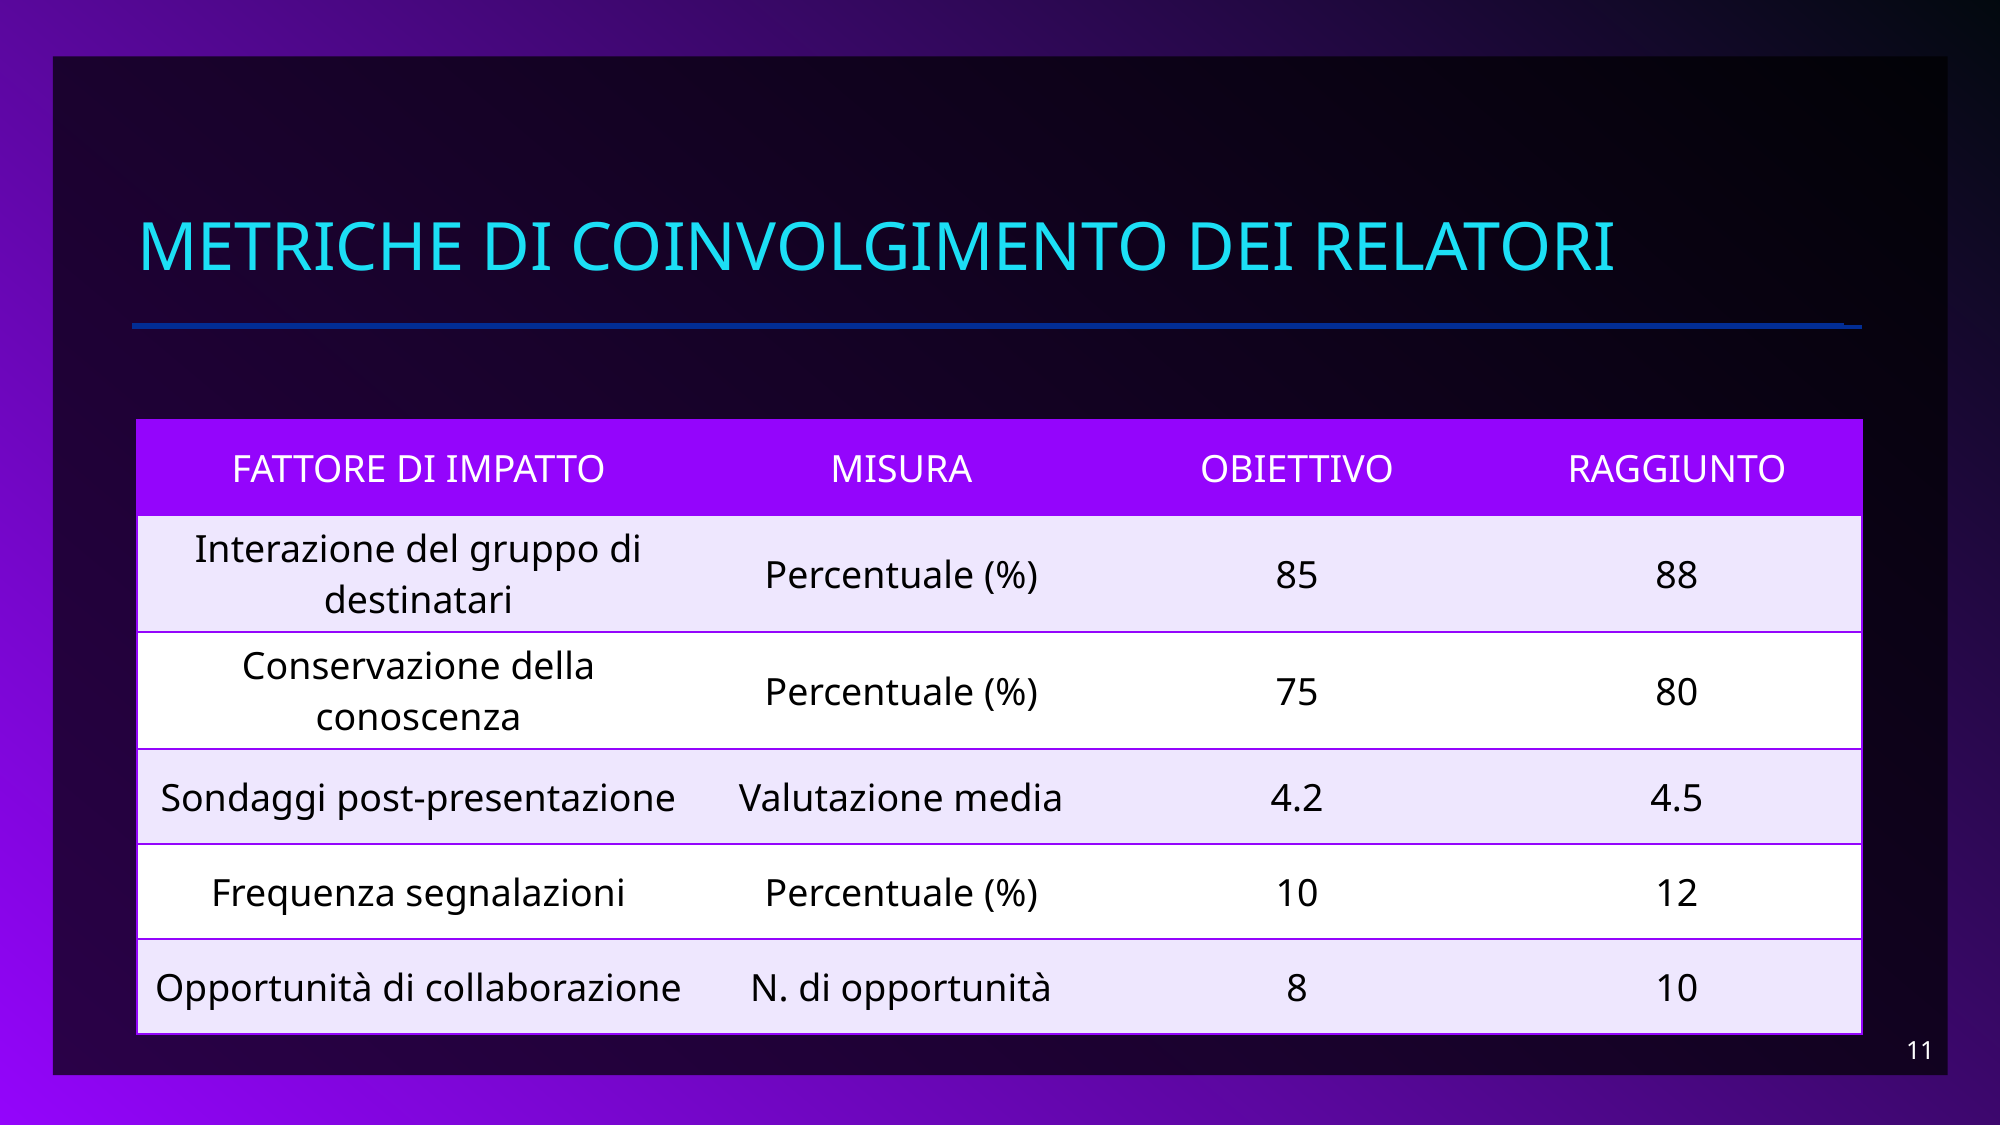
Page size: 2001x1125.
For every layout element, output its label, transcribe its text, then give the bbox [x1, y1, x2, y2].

table_cell 4.5 [1492, 750, 1861, 843]
table_cell Percentuale (%) [700, 633, 1102, 748]
table_cell Sondaggi post-presentazione [138, 750, 700, 843]
table_cell Frequenza segnalazioni [138, 845, 700, 938]
table_cell 8 [1102, 940, 1492, 1033]
table_header FATTORE DI IMPATTO [138, 421, 700, 514]
title METRICHE DI COINVOLGIMENTO DEI RELATORI [137, 105, 1862, 293]
table_cell Opportunità di collaborazione [138, 940, 700, 1033]
table_cell 85 [1102, 516, 1492, 631]
table_cell Interazione del gruppo di destinatari [138, 516, 700, 631]
table_cell 75 [1102, 633, 1492, 748]
table_cell Percentuale (%) [700, 845, 1102, 938]
table_cell N. di opportunità [700, 940, 1102, 1033]
table_header OBIETTIVO [1102, 421, 1492, 514]
slide_number 11 [1499, 1021, 1950, 1082]
table_cell 12 [1492, 845, 1861, 938]
table_cell Conservazione della conoscenza [138, 633, 700, 748]
table_cell Percentuale (%) [700, 516, 1102, 631]
table_cell 10 [1102, 845, 1492, 938]
table_cell 4.2 [1102, 750, 1492, 843]
table_header MISURA [700, 421, 1102, 514]
table_header RAGGIUNTO [1492, 421, 1861, 514]
table_cell 10 [1492, 940, 1861, 1033]
table_cell Valutazione media [700, 750, 1102, 843]
table_cell 80 [1492, 633, 1861, 748]
table_cell 88 [1492, 516, 1861, 631]
